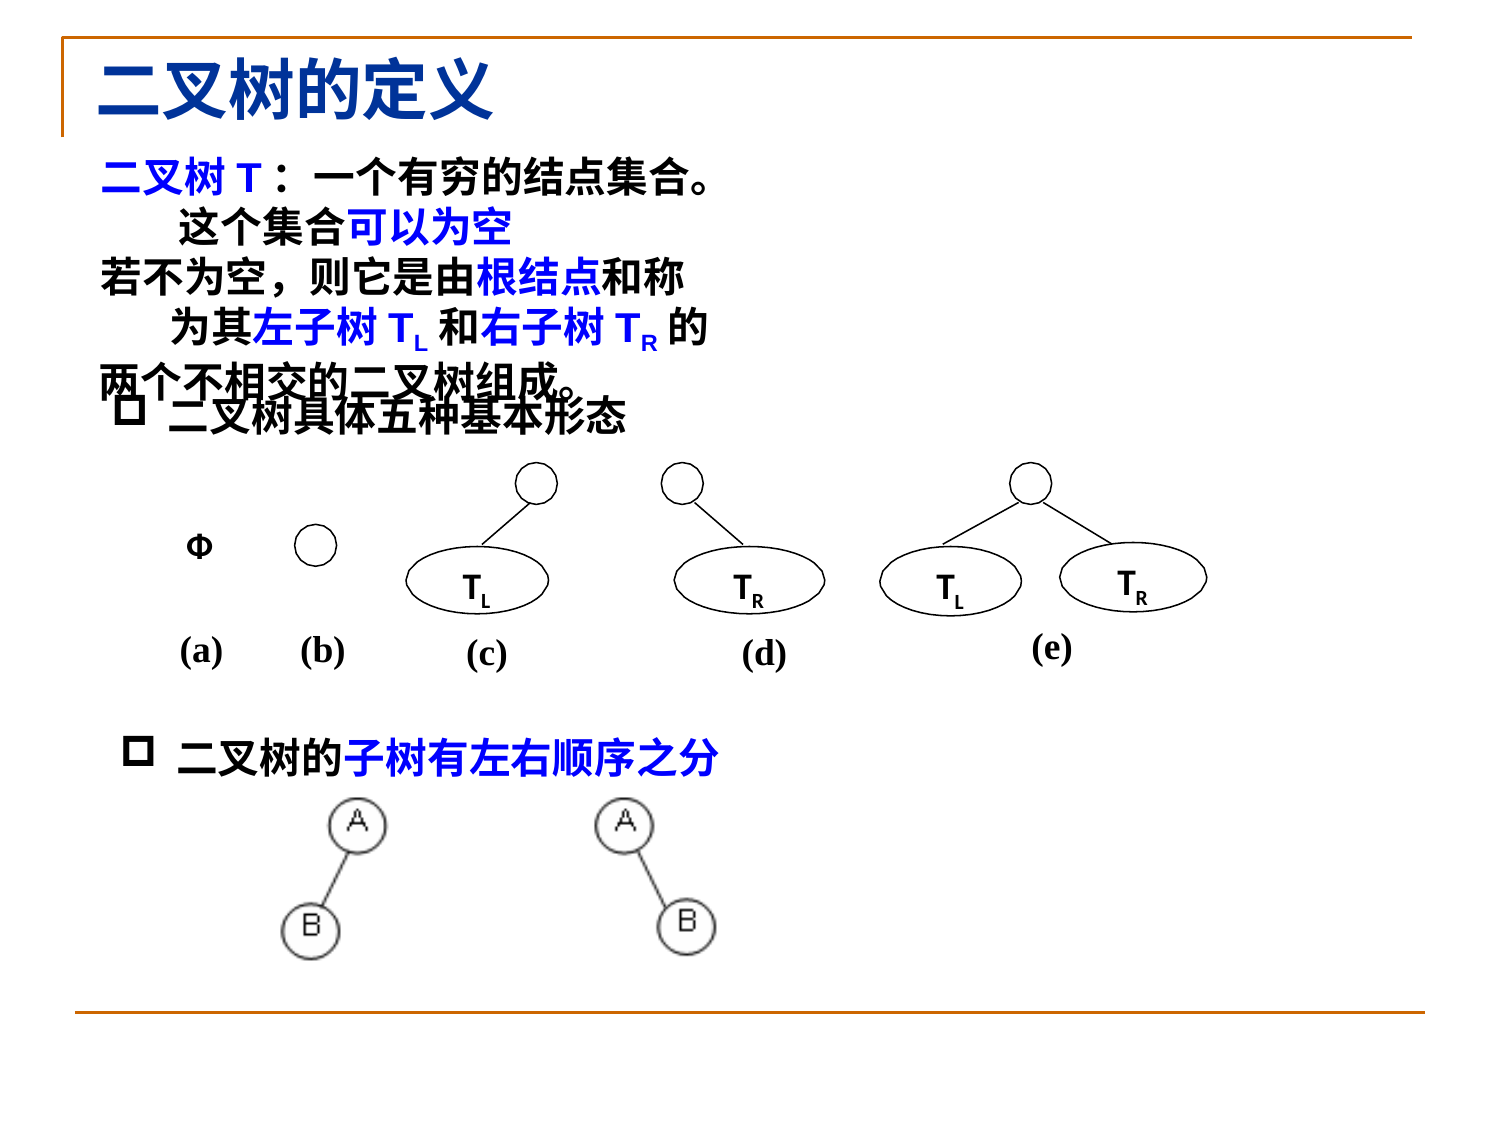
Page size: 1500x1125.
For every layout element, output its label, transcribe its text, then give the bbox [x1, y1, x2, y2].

text_box [879, 546, 1022, 616]
text_box [1009, 462, 1052, 505]
title 二叉树的定义 [92, 46, 500, 237]
text_box [510, 550, 549, 610]
text_box Ф (a) (b) [177, 519, 347, 670]
text_box (e) [1029, 620, 1075, 668]
text_box [406, 547, 460, 613]
text_box 二叉树的子树有左右顺序之分 [117, 729, 725, 782]
text_box [790, 551, 825, 609]
text_box [674, 547, 731, 613]
text_box TR (d) [731, 544, 790, 674]
text_box [515, 462, 558, 505]
text_box [661, 462, 704, 505]
text_box TL (c) [460, 544, 510, 674]
text_box TR [1115, 556, 1152, 610]
text_box [279, 796, 719, 963]
text_box 二叉树具体五种基本形态 [74, 382, 825, 448]
text_box TL [934, 560, 968, 614]
text_box [1059, 542, 1207, 612]
text_box 二叉树T：一个有穷的结点集合。 这个集合可以为空 若不为空，则它是由根结点和称为其左子树TL和右子树TR的 两个不相交的二叉树组成。 [98, 148, 1267, 406]
